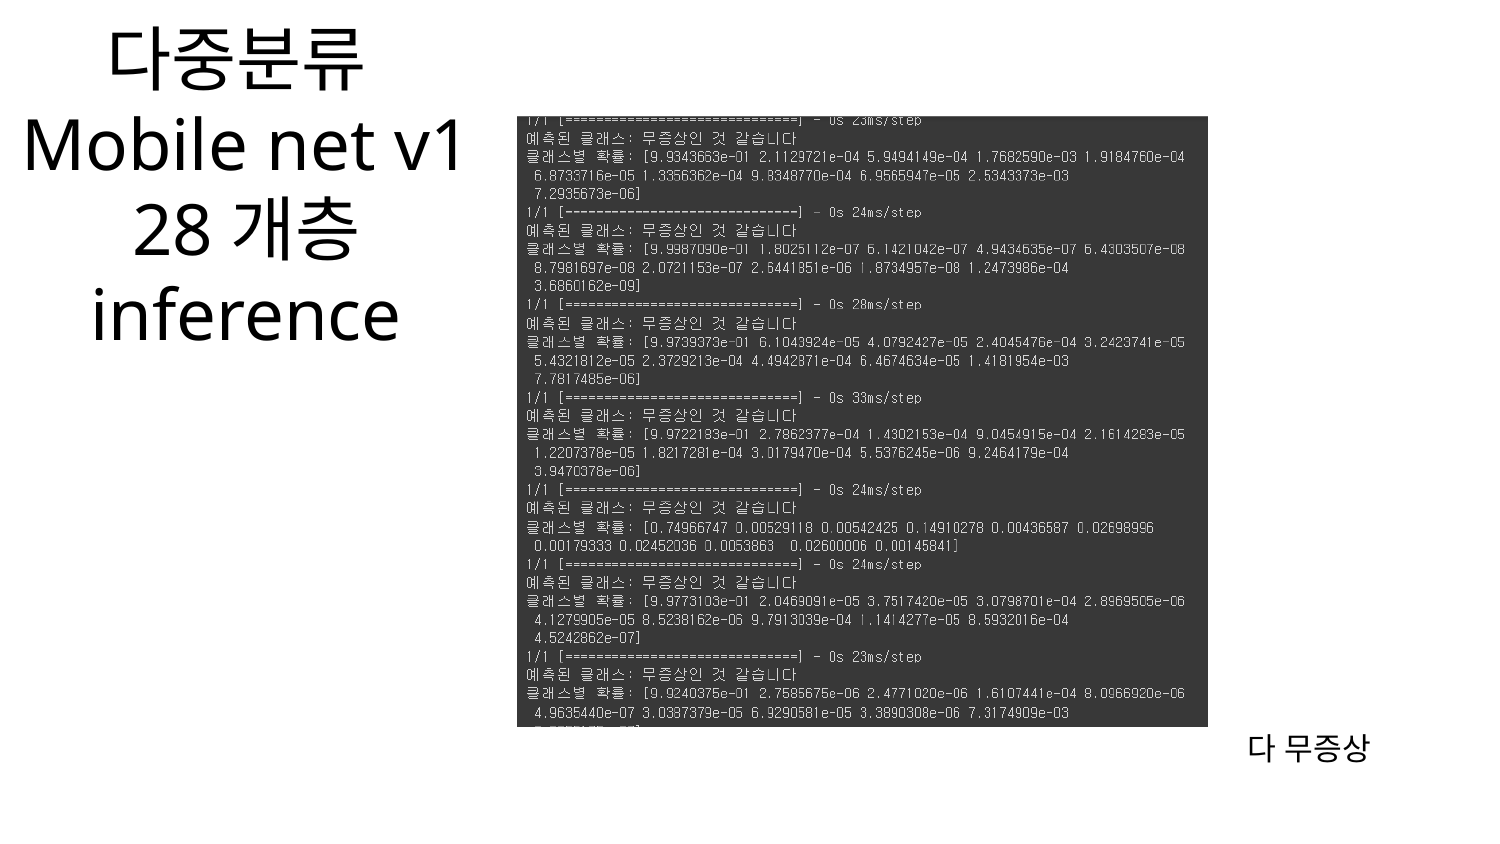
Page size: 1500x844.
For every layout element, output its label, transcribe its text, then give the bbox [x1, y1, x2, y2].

text_box 다중분류 Mobile net v1 28개층 inference [0, 0, 493, 370]
title 다 무증상 [1232, 360, 1482, 833]
picture [516, 116, 1208, 727]
